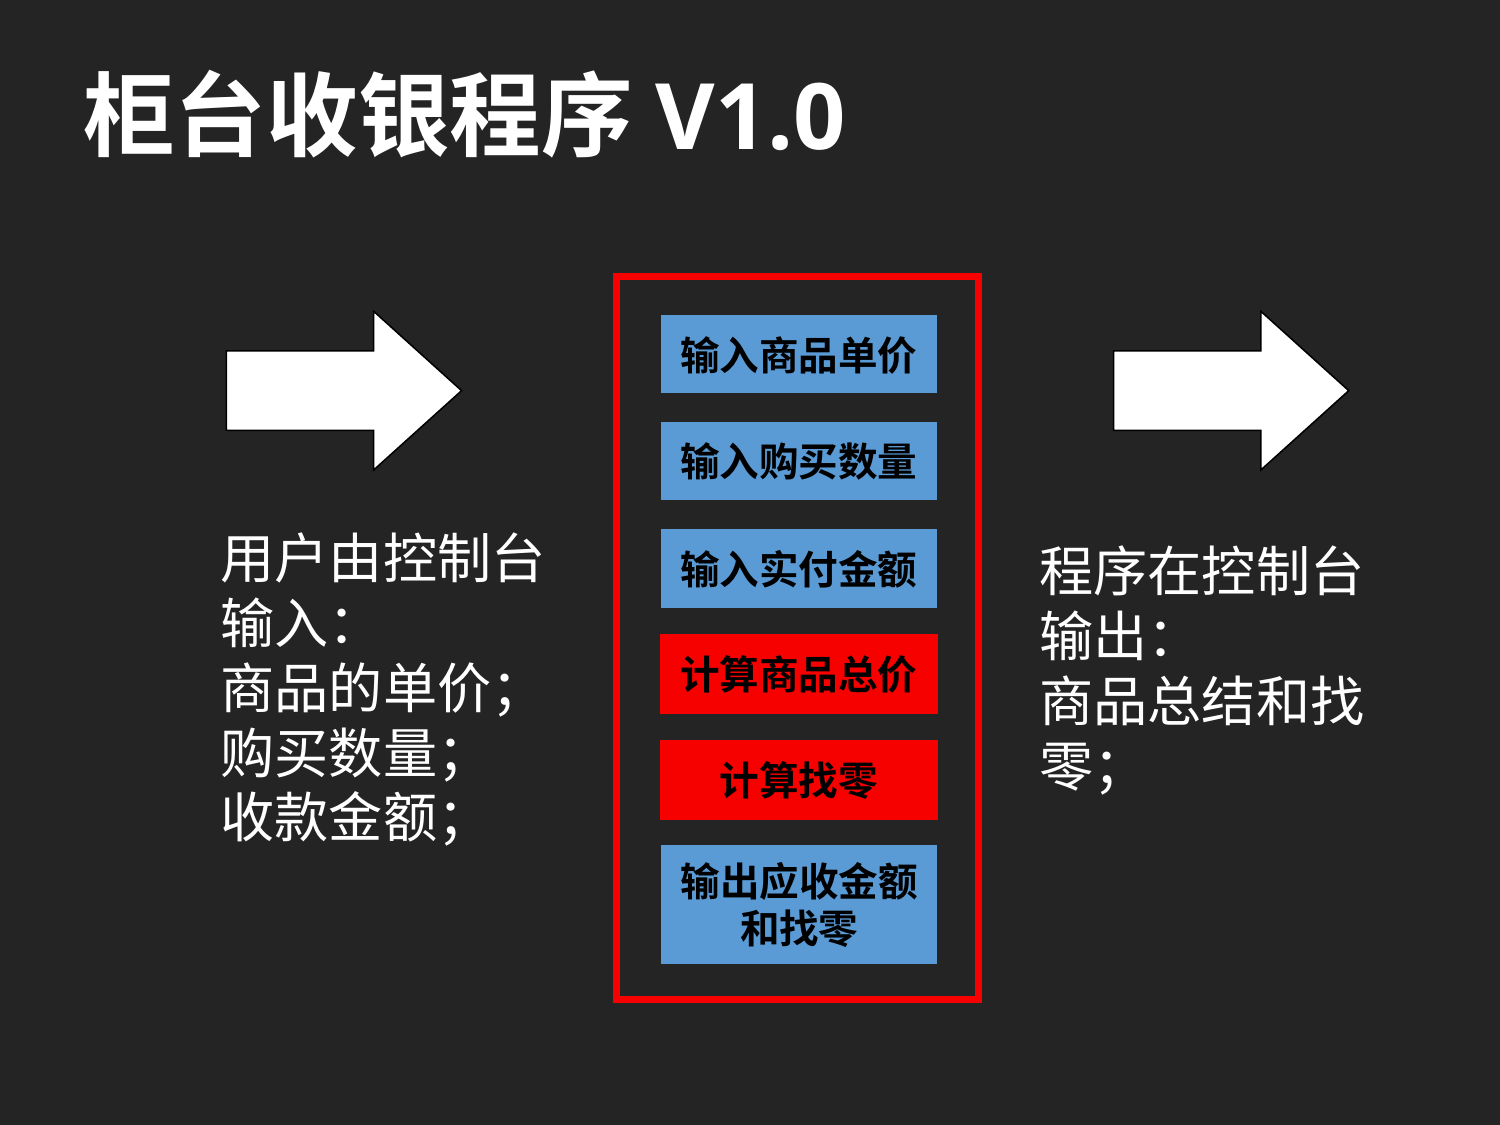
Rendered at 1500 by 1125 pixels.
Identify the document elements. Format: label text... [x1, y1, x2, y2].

text_box [616, 276, 979, 1000]
text_box [1113, 311, 1349, 471]
title 柜台收银程序V1.0 [68, 35, 1432, 192]
text_box [226, 311, 462, 471]
text_box 程序在控制台输出： 商品总结和找零； [1023, 529, 1403, 805]
text_box 用户由控制台 输入： 商品的单价； 购买数量； 收款金额； [204, 515, 584, 857]
